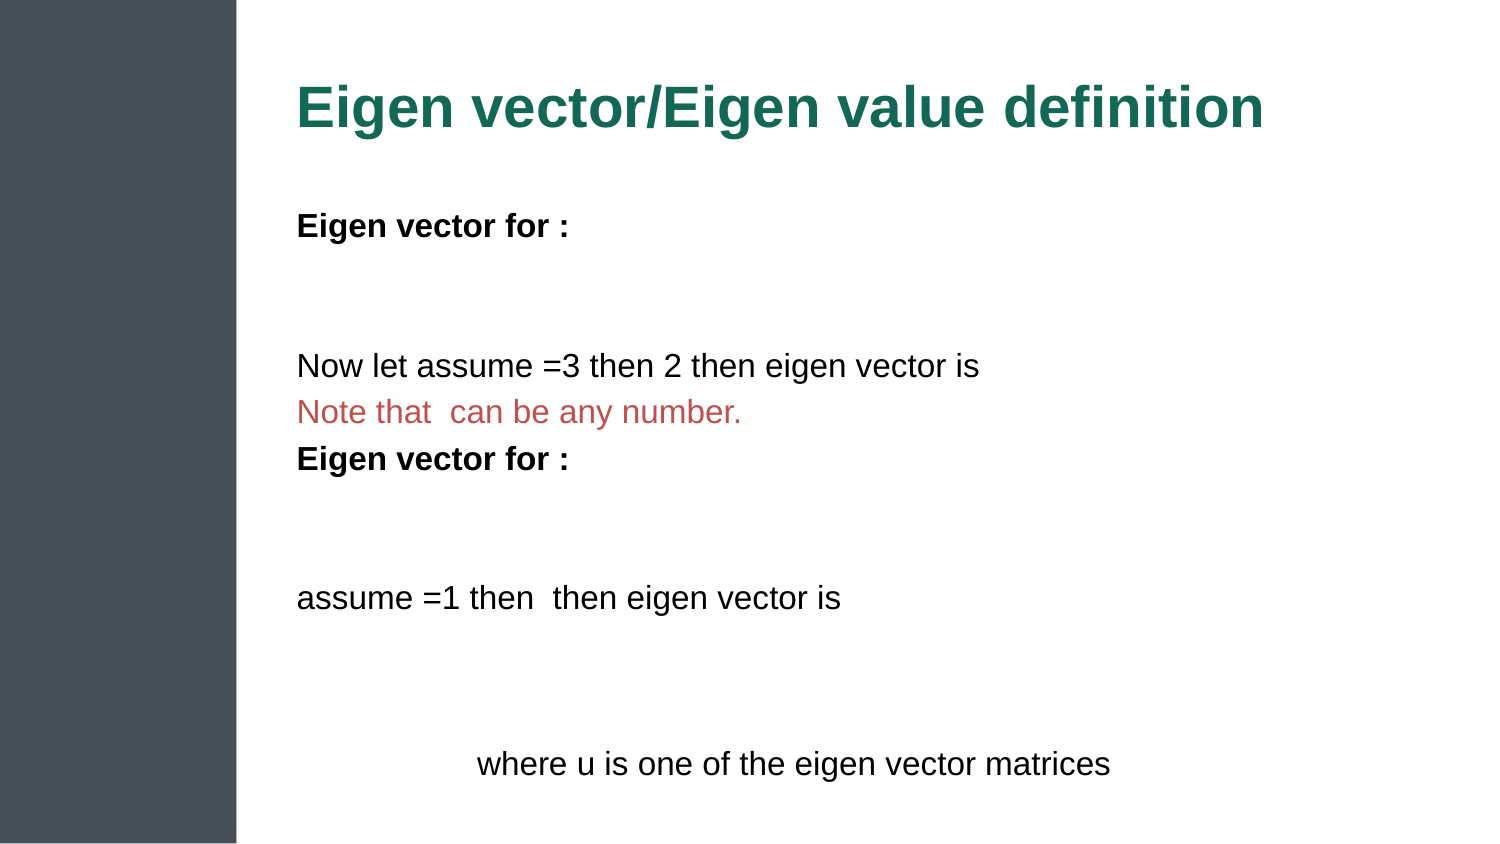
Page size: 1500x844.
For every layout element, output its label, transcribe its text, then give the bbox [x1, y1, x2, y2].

picture [0, 0, 1500, 844]
title Eigen vector/Eigen value definition [281, 33, 1425, 175]
